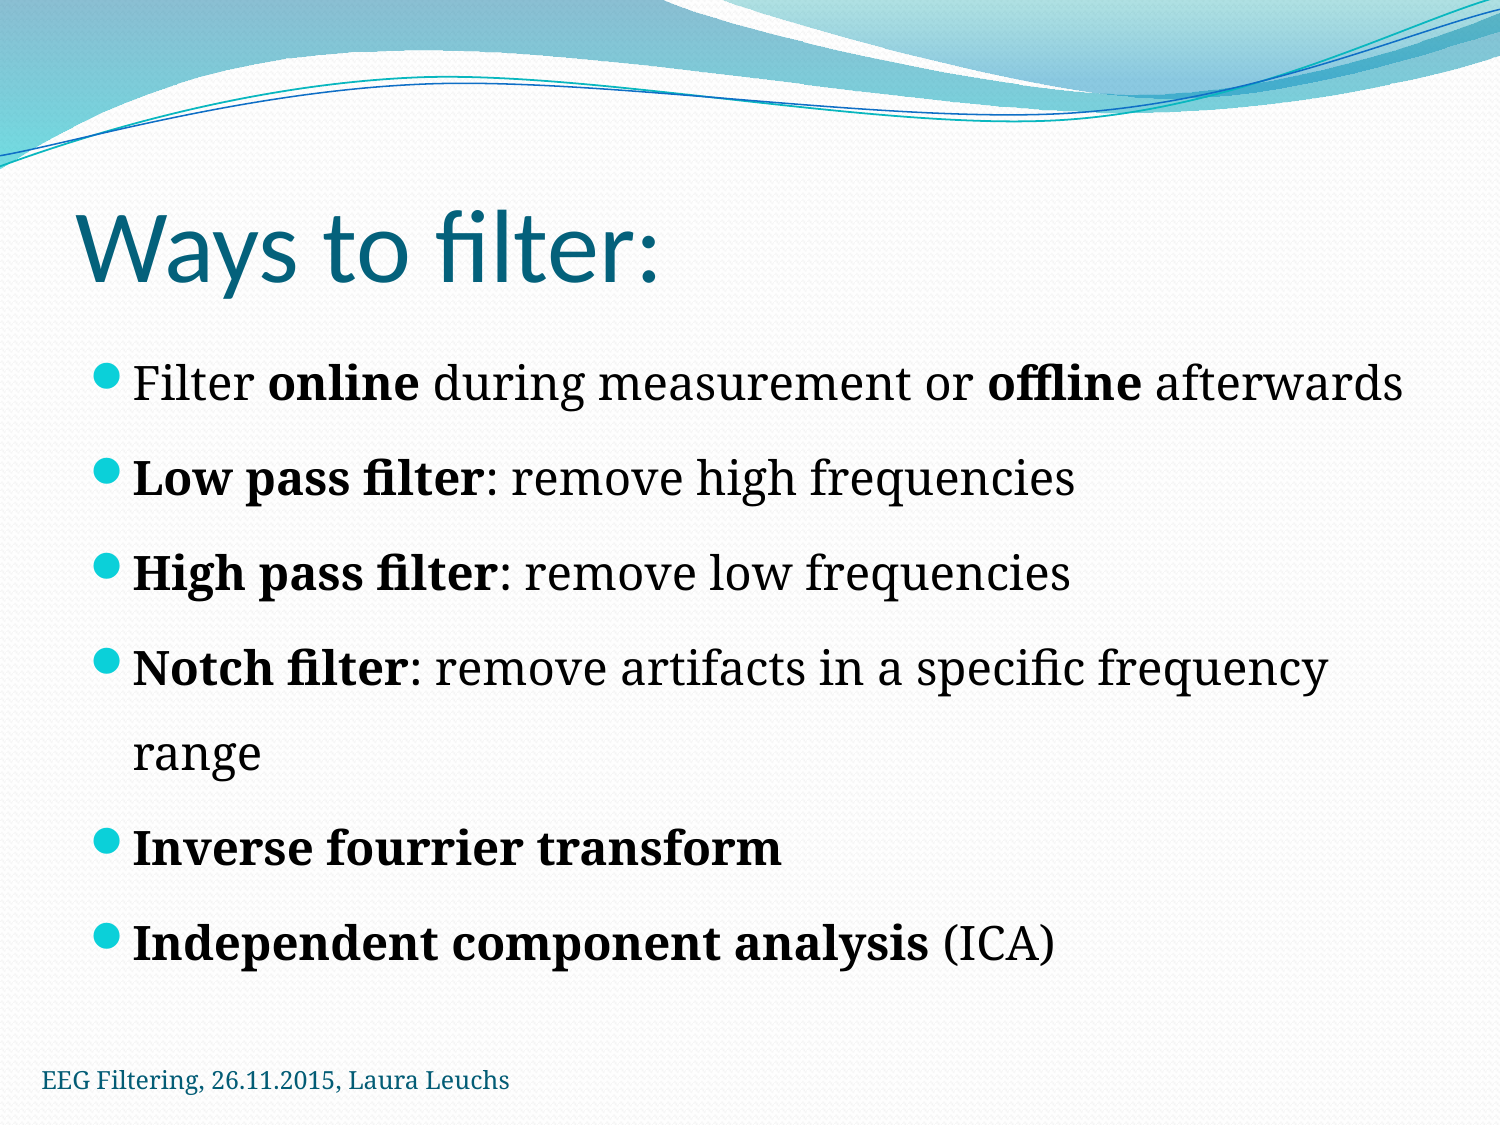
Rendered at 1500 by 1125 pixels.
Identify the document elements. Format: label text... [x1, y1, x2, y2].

text_box EEG Filtering, 26.11.2015, Laura Leuchs [41, 1034, 592, 1095]
list Filter online during measurement or offline afterwards Low pass filter: remove high frequencies High pass filter: remove low frequencies Notch filter: remove artifacts in a specific frequency range Inverse fourrier transform Independent component analysis (ICA) [75, 317, 1425, 1038]
title Ways to filter: [75, 115, 1425, 303]
